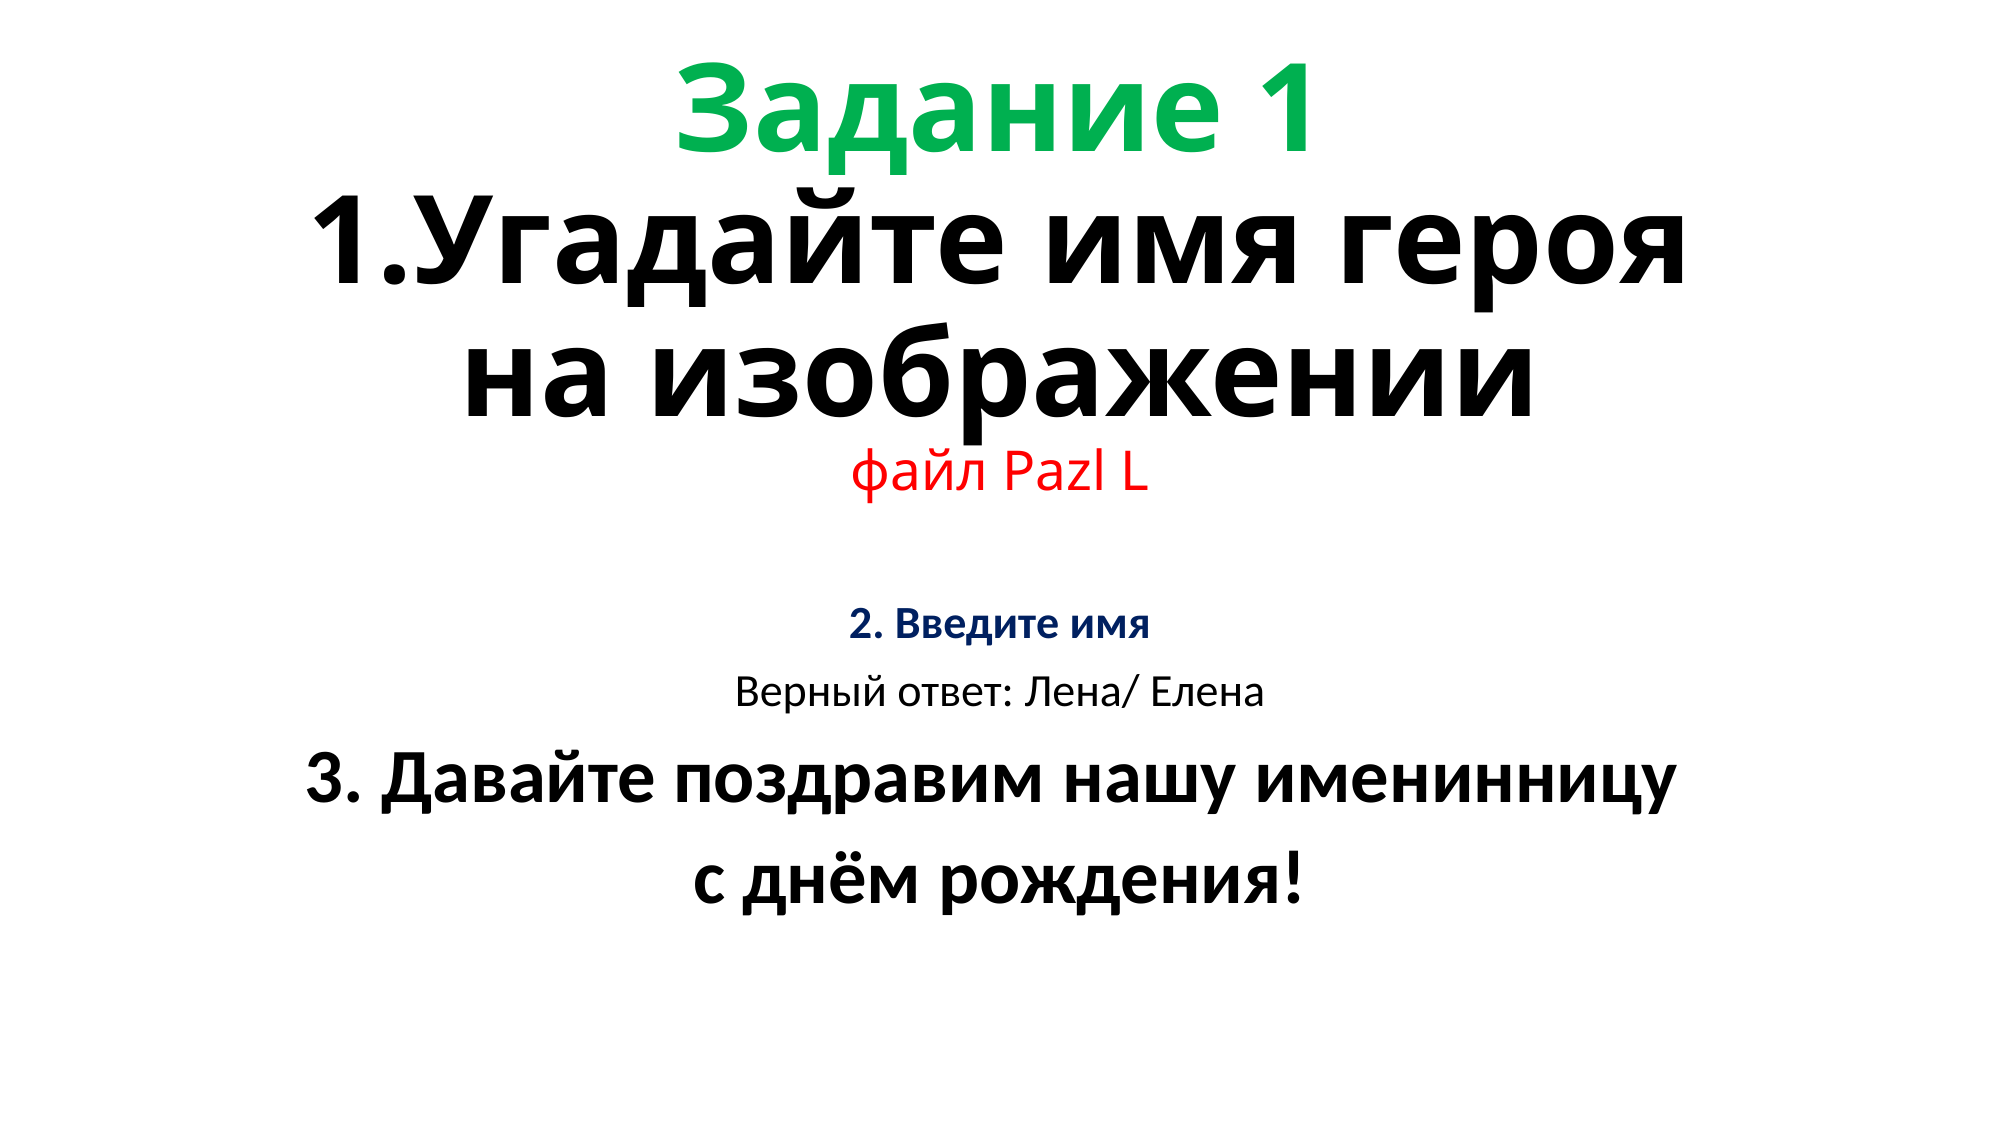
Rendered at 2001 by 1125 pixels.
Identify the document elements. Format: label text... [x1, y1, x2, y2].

subtitle 2. Введите имя Верный ответ: Лена/ Елена 3. Давайте поздравим нашу именинницу с днём рождения! [249, 590, 1750, 983]
title Задание 1 1.Угадайте имя героя на изображении файл Pazl L [249, 35, 1750, 576]
